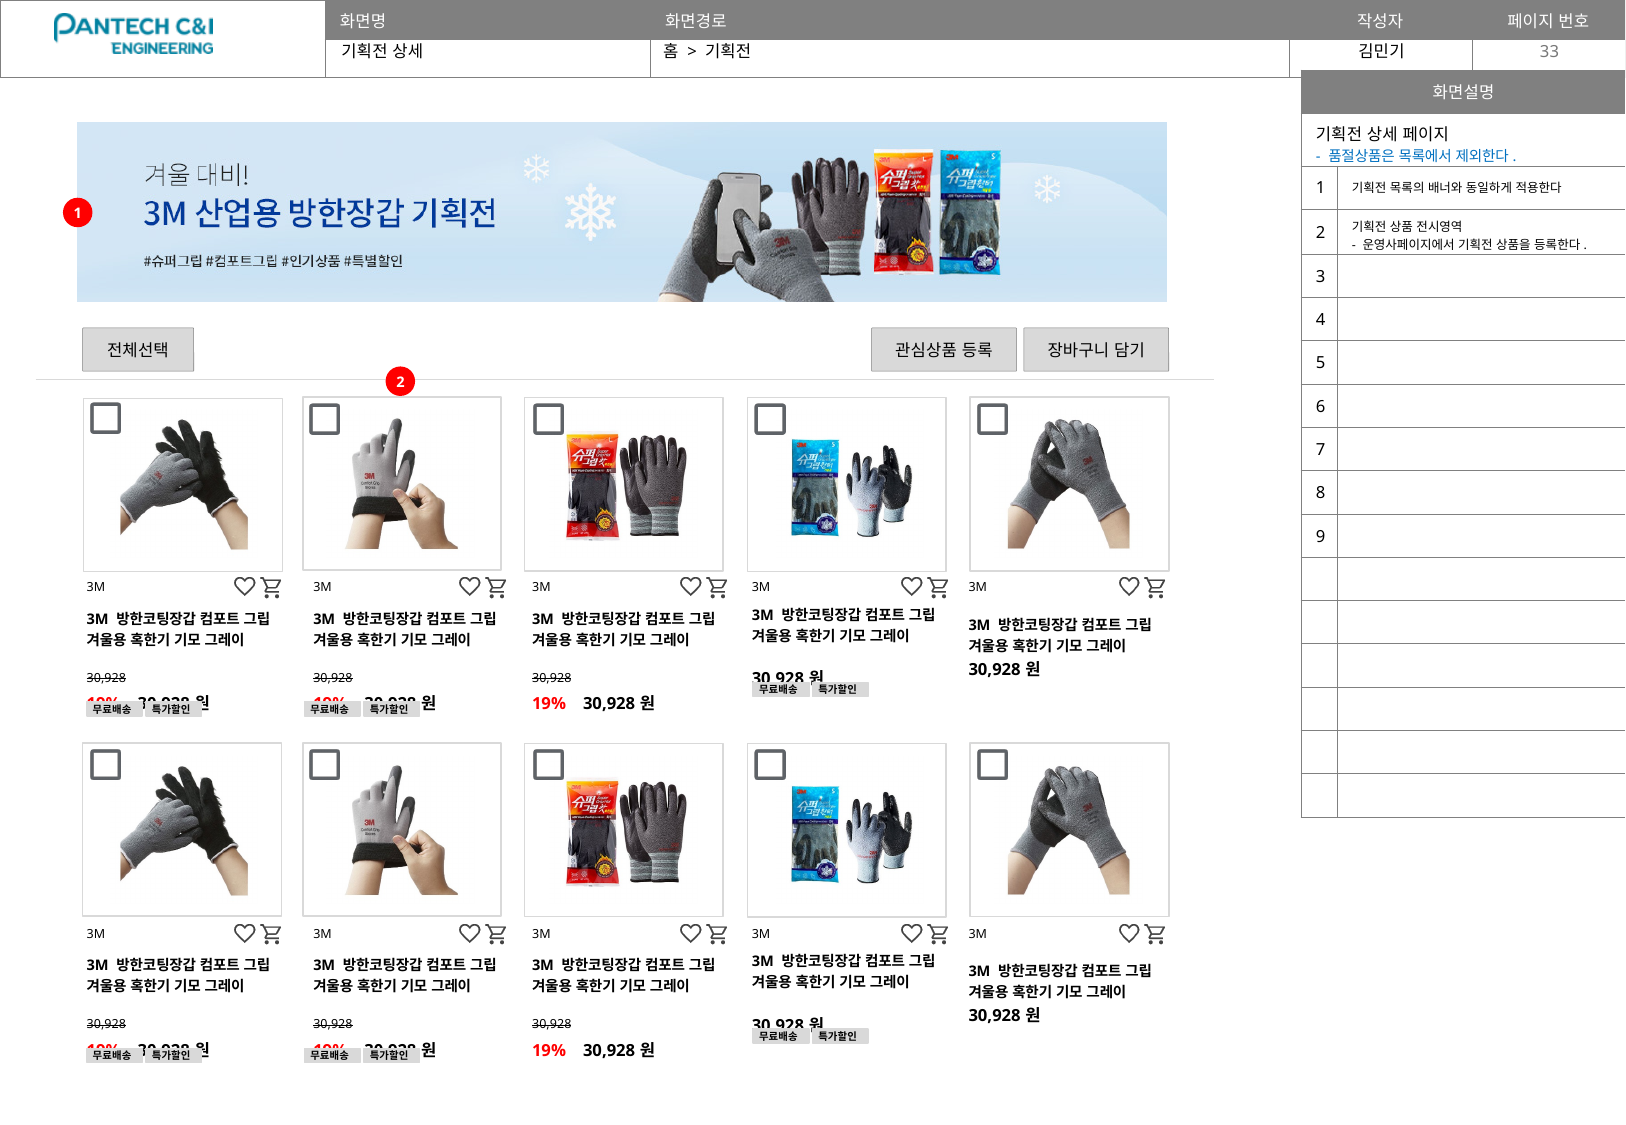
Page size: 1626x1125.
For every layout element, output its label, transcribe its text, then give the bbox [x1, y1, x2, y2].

table_cell [1338, 298, 1625, 340]
table_cell [1302, 688, 1337, 730]
text_box 전체선택 [82, 327, 194, 372]
table_cell [1302, 731, 1337, 773]
picture [84, 743, 259, 905]
picture [77, 122, 1167, 303]
table_cell 1 [1302, 167, 1337, 209]
text_box [82, 743, 282, 916]
text_box 1 [62, 197, 77, 228]
table_cell 3 [1302, 255, 1337, 297]
text_box [747, 743, 947, 916]
picture [749, 743, 925, 905]
table_cell 7 [1302, 428, 1337, 470]
table_cell [1338, 515, 1625, 557]
text_box 장바구니 담기 [1023, 327, 1169, 372]
table_cell [1302, 601, 1337, 643]
table_cell [1302, 774, 1337, 817]
slide_number 33 [1474, 33, 1625, 70]
table_cell [1338, 471, 1625, 514]
table_cell [1338, 255, 1625, 297]
text_box [970, 397, 1169, 570]
table_cell [1338, 558, 1625, 600]
table_cell [1338, 644, 1625, 687]
table_cell 기획전 목록의 배너와 동일하게 적용한다 [1338, 167, 1625, 209]
picture [54, 13, 213, 54]
picture [971, 397, 1143, 559]
text_box [747, 397, 947, 570]
text_box [302, 743, 502, 916]
text_box 관심상품 등록 [871, 327, 1017, 372]
text_box 홈 > 기획전 [648, 33, 971, 68]
table_cell 기획전 상품 전시영역 - 운영사페이지에서 기획전 상품을 등록한다. [1338, 210, 1625, 254]
table_cell 9 [1302, 515, 1337, 557]
table_cell 2 [1302, 210, 1337, 254]
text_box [80, 916, 1175, 1086]
text_box 2 [385, 366, 415, 378]
text_box 기획전 상세 [326, 33, 648, 68]
table_cell [1338, 341, 1625, 384]
table_header 화면설명 [1302, 71, 1625, 113]
table_cell 8 [1302, 471, 1337, 514]
text_box [83, 398, 283, 570]
table_cell 6 [1302, 385, 1337, 427]
picture [303, 743, 475, 905]
table_cell [1302, 558, 1337, 600]
text_box [524, 397, 724, 570]
table_cell 기획전 상세 페이지 - 품절상품은 목록에서 제외한다. [1302, 114, 1625, 166]
table_cell [1338, 688, 1625, 730]
picture [303, 397, 475, 559]
text_box 2 [385, 380, 416, 396]
text_box [970, 743, 1169, 916]
table_cell [1302, 644, 1337, 687]
table_cell [1338, 601, 1625, 643]
text_box [302, 397, 502, 570]
picture [84, 397, 259, 559]
table_cell [1338, 428, 1625, 470]
table_cell 5 [1302, 341, 1337, 384]
picture [971, 743, 1143, 905]
picture [749, 397, 925, 559]
text_box [524, 743, 724, 916]
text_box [80, 570, 1175, 739]
table_cell [1338, 385, 1625, 427]
table_cell [1338, 731, 1625, 773]
table_cell 4 [1302, 298, 1337, 340]
picture [527, 397, 698, 559]
table_cell [1338, 774, 1625, 817]
picture [527, 743, 698, 905]
